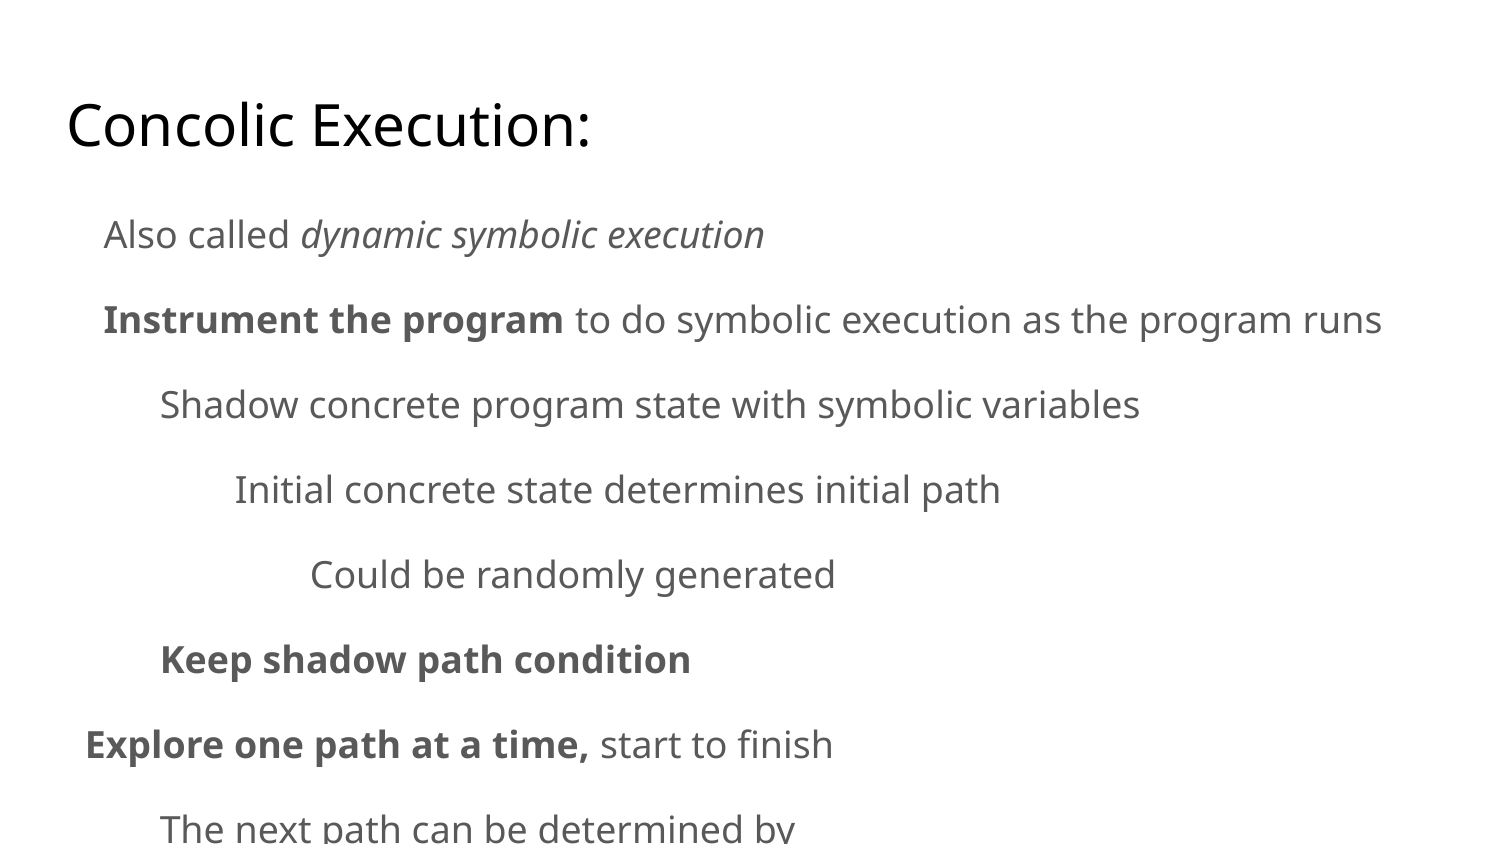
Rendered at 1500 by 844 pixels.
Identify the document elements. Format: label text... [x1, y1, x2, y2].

title Concolic Execution: [51, 72, 1449, 167]
list Also called dynamic symbolic execution Instrument the program to do symbolic execution as the program runs Shadow concrete program state with symbolic variables Initial concrete state determines initial path Could be randomly generated Keep shadow path condition Explore one path at a time, start to finish The next path can be determined by Negating some element of the last path condition, and Solving for it, to produce concrete inputs for the next test Always have a concrete underlying value to rely on [51, 189, 1449, 750]
